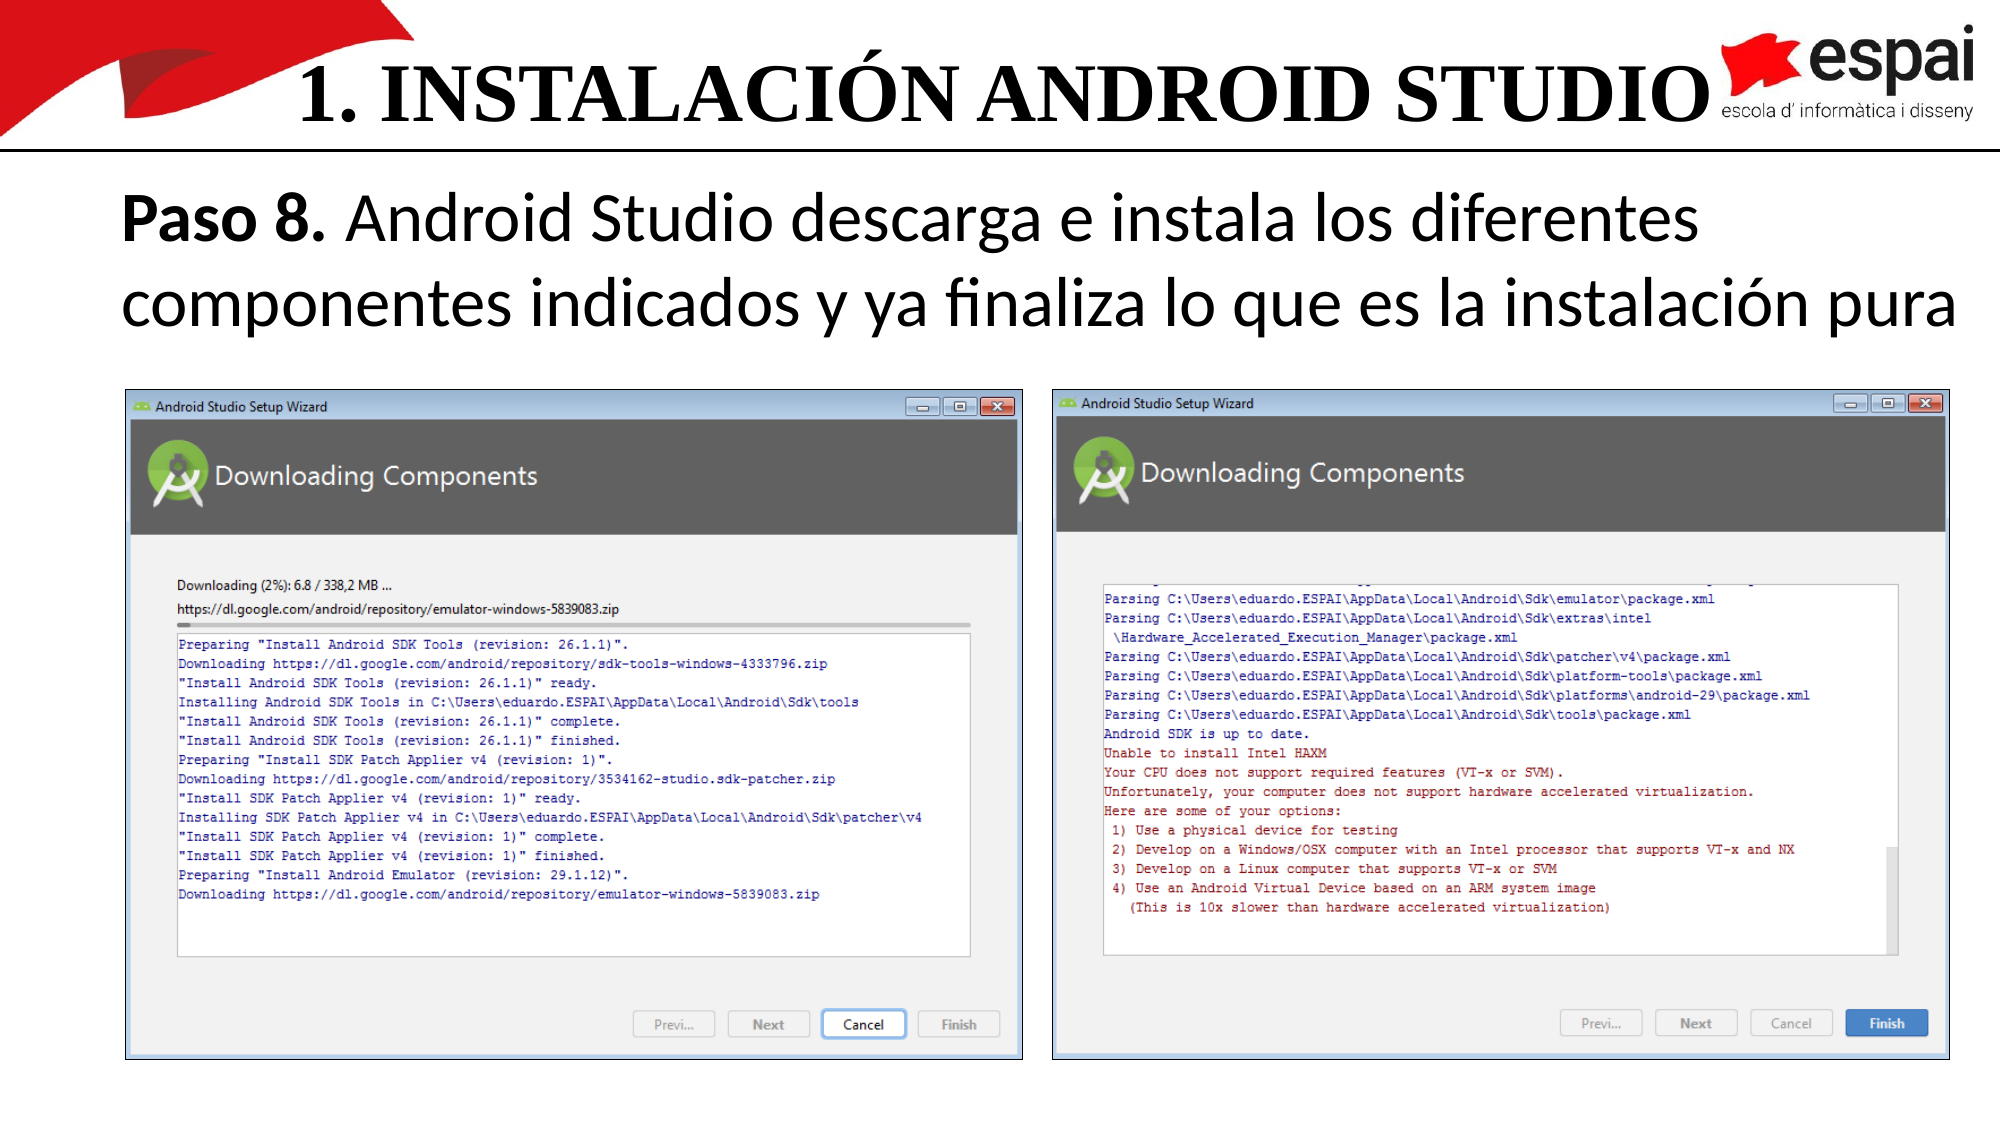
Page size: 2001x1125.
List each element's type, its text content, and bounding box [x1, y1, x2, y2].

picture [1052, 389, 1950, 1060]
picture [1756, 21, 1973, 122]
text_box Paso 8. Android Studio descarga e instala los diferentes componentes indicados y ya finaliza lo que es la instalación pura [117, 168, 1992, 341]
picture [125, 389, 1023, 1060]
picture [0, 0, 255, 137]
text_box 1. INSTALACIÓN ANDROID STUDIO [255, 0, 1756, 146]
